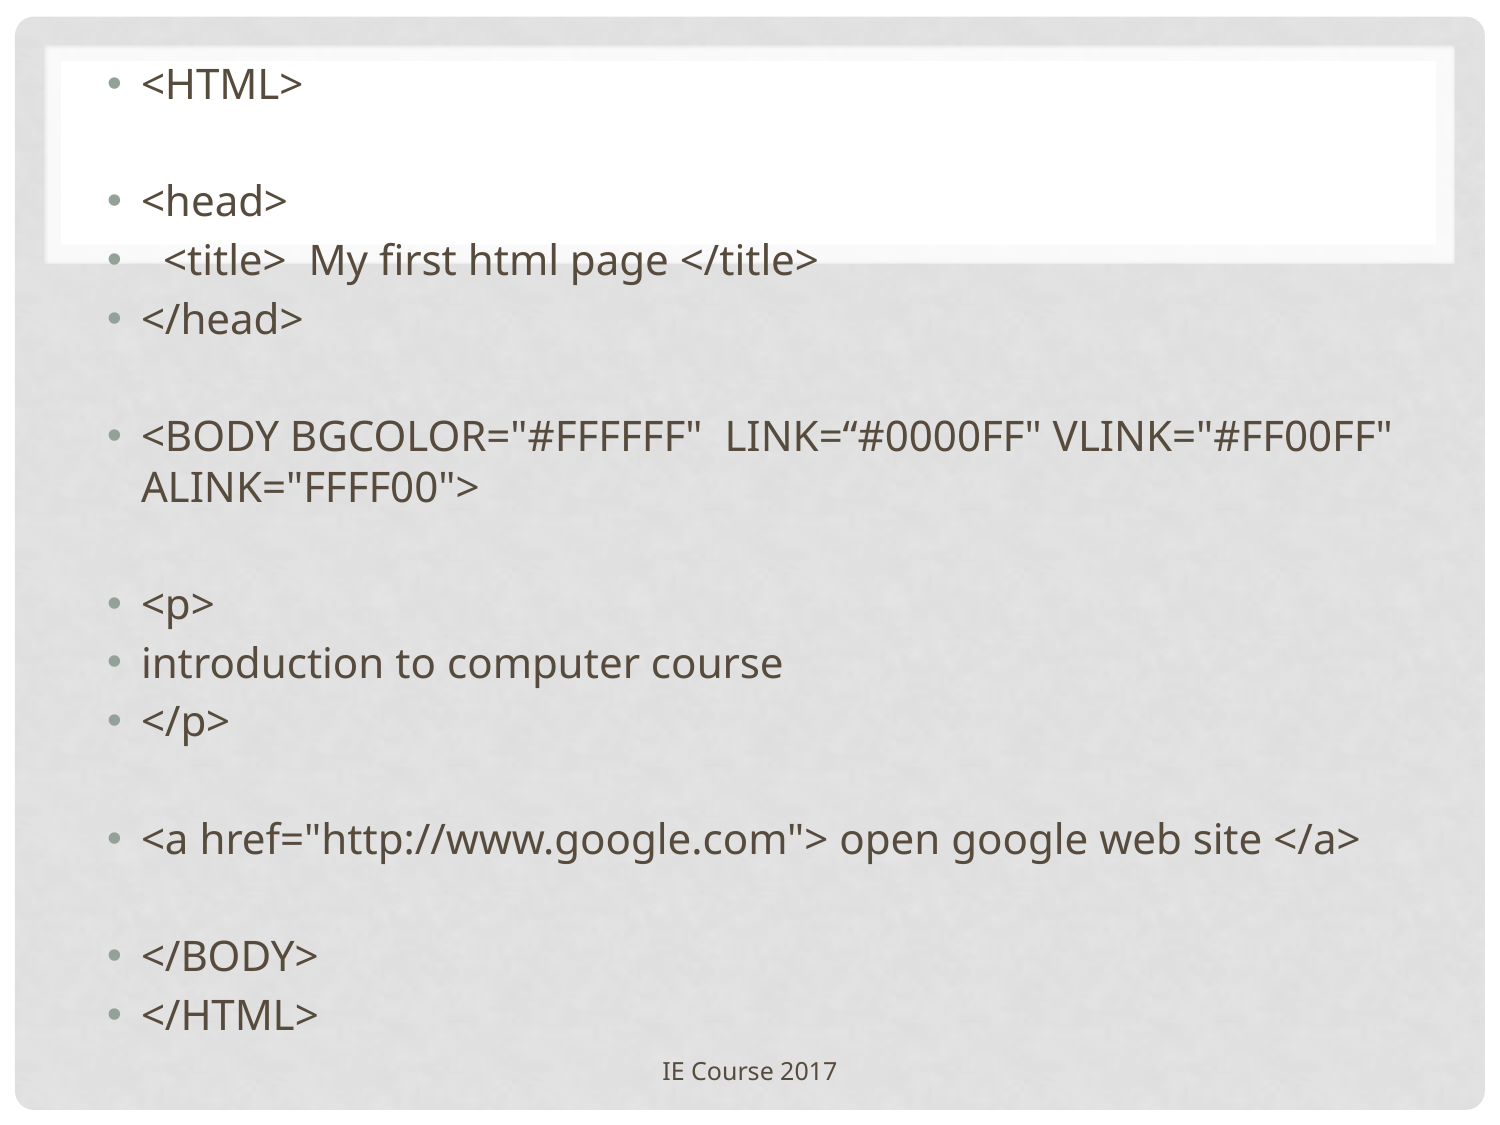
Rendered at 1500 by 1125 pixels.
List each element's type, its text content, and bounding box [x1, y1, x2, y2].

footer IE Course 2017 [512, 1042, 988, 1103]
list <HTML> <head> <title> My first html page </title> </head> <BODY BGCOLOR="#FFFFFF" LINK=“#0000FF" VLINK="#FF00FF" ALINK="FFFF00"> <p> introduction to computer course </p> <a href="http://www.google.com"> open google web site </a> </BODY> </HTML> [75, 50, 1425, 1050]
